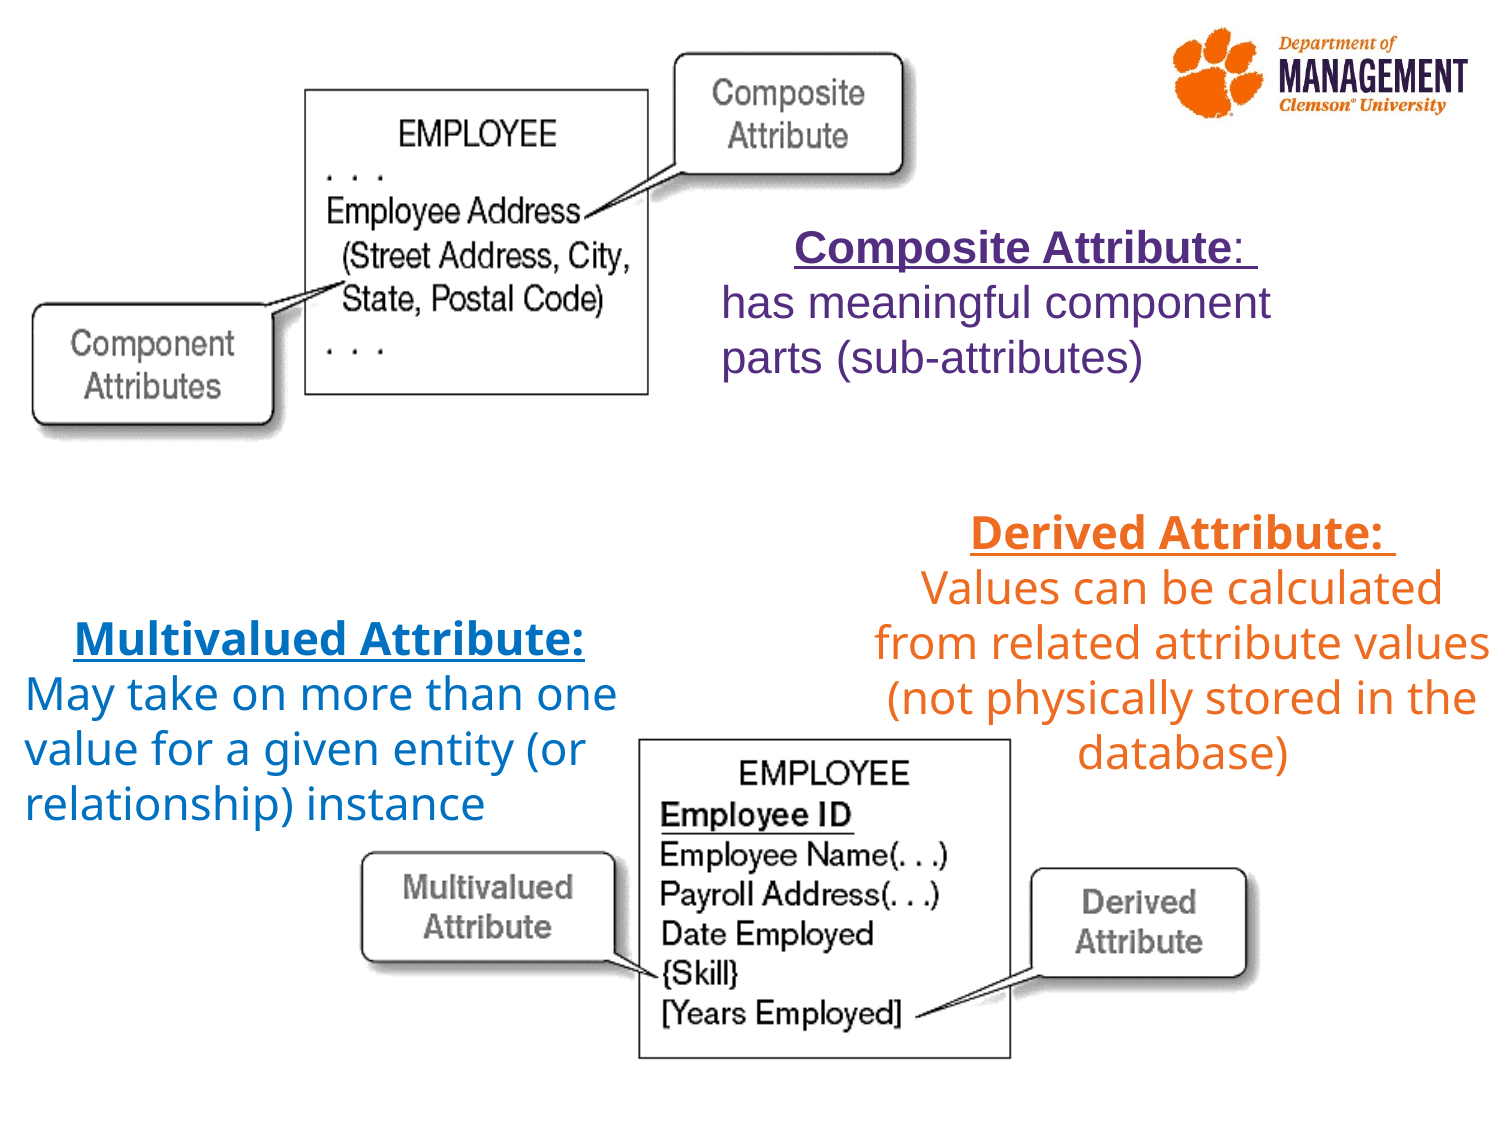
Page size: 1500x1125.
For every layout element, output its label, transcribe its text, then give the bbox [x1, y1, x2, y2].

text_box Derived Attribute: Values can be calculated from related attribute values (not physically stored in the database) [851, 496, 1500, 787]
list Composite Attribute: has meaningful component parts (sub-attributes) [927, 210, 1347, 446]
text_box Multivalued Attribute: May take on more than one value for a given entity (or relationship) instance [9, 602, 649, 837]
picture [1152, 8, 1490, 141]
picture [316, 692, 1284, 1109]
picture [24, 16, 923, 469]
